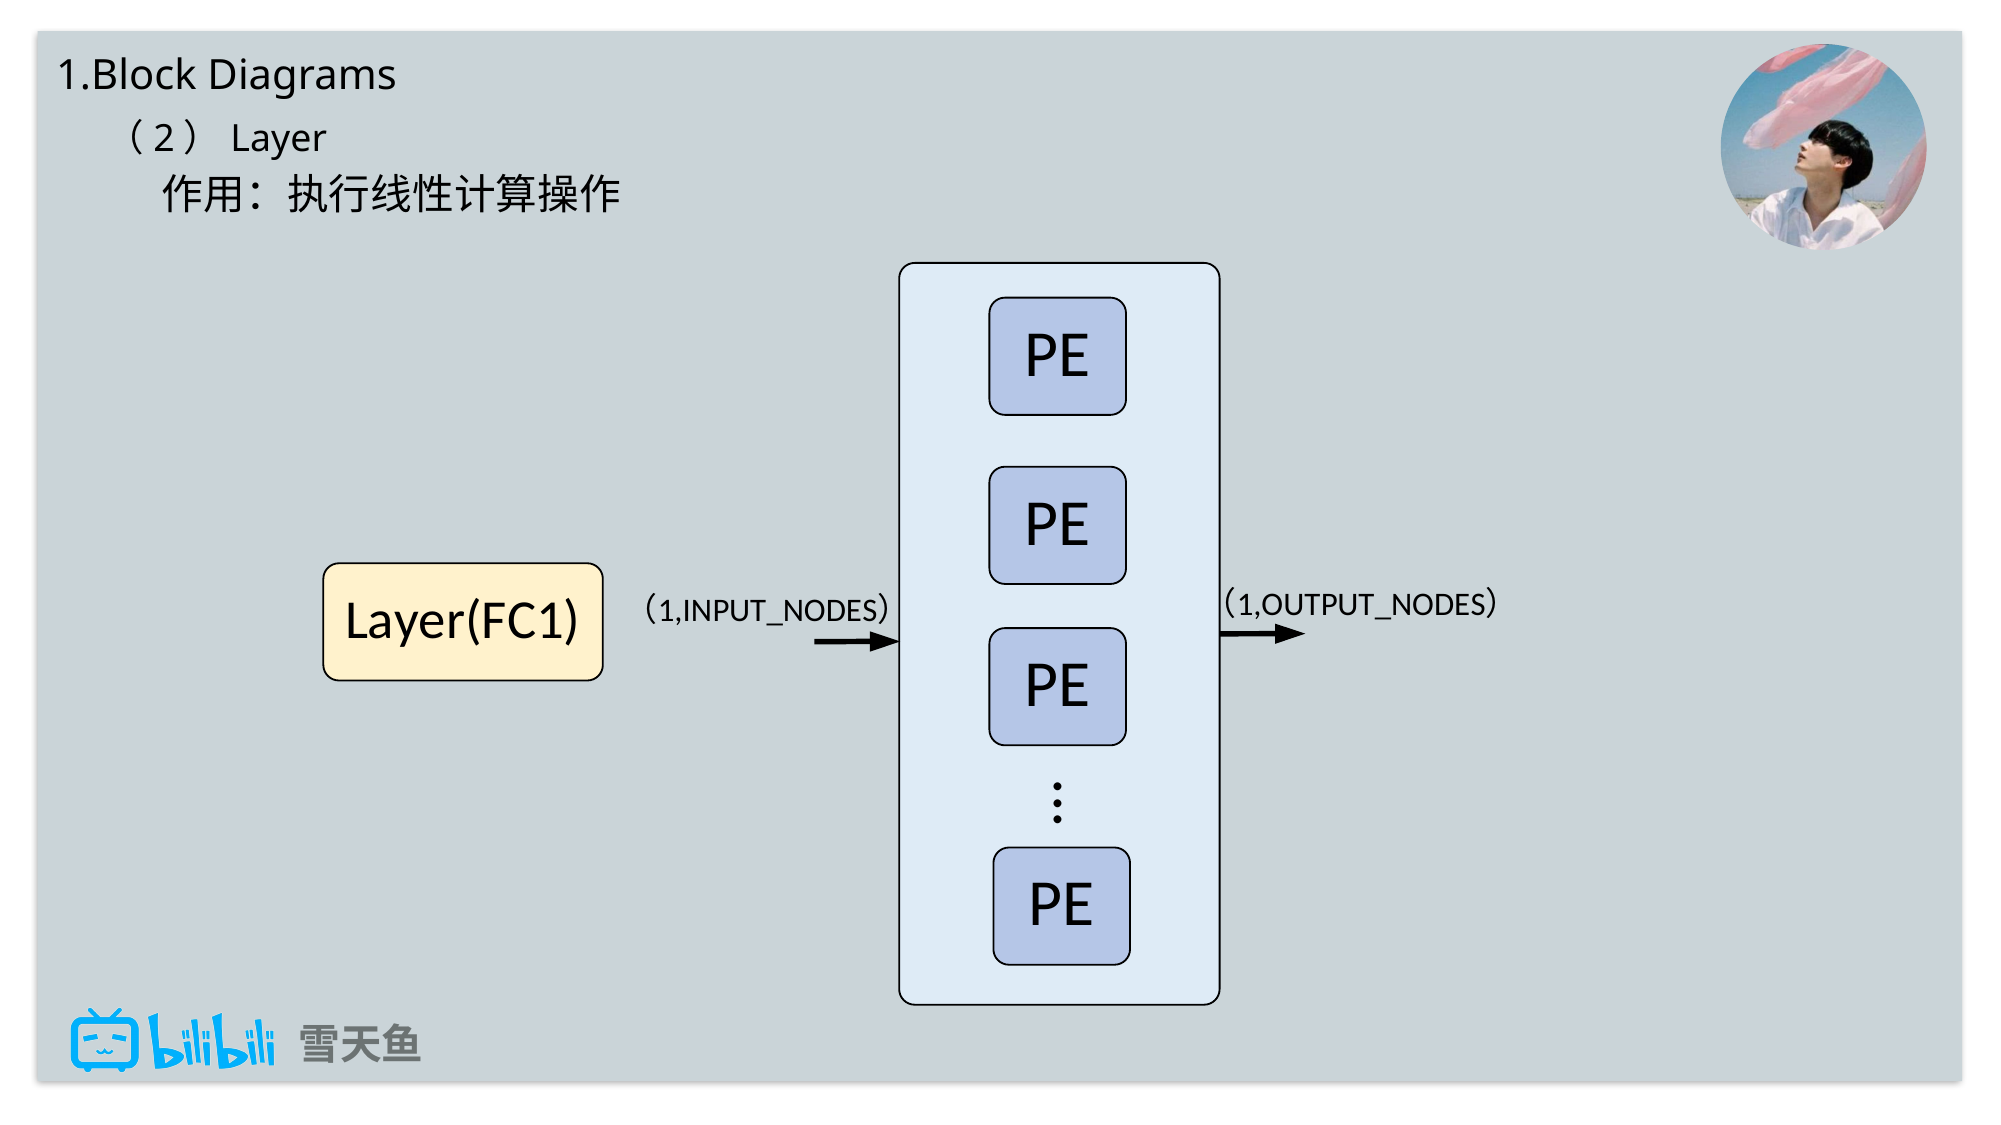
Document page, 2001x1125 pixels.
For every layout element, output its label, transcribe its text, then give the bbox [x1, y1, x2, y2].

picture [314, 259, 1537, 1008]
picture [1720, 44, 1927, 250]
text_box 作用：执行线性计算操作 [147, 160, 637, 226]
picture [64, 1004, 284, 1077]
text_box 1.Block Diagrams [41, 40, 412, 106]
text_box （2）Layer [92, 106, 342, 167]
